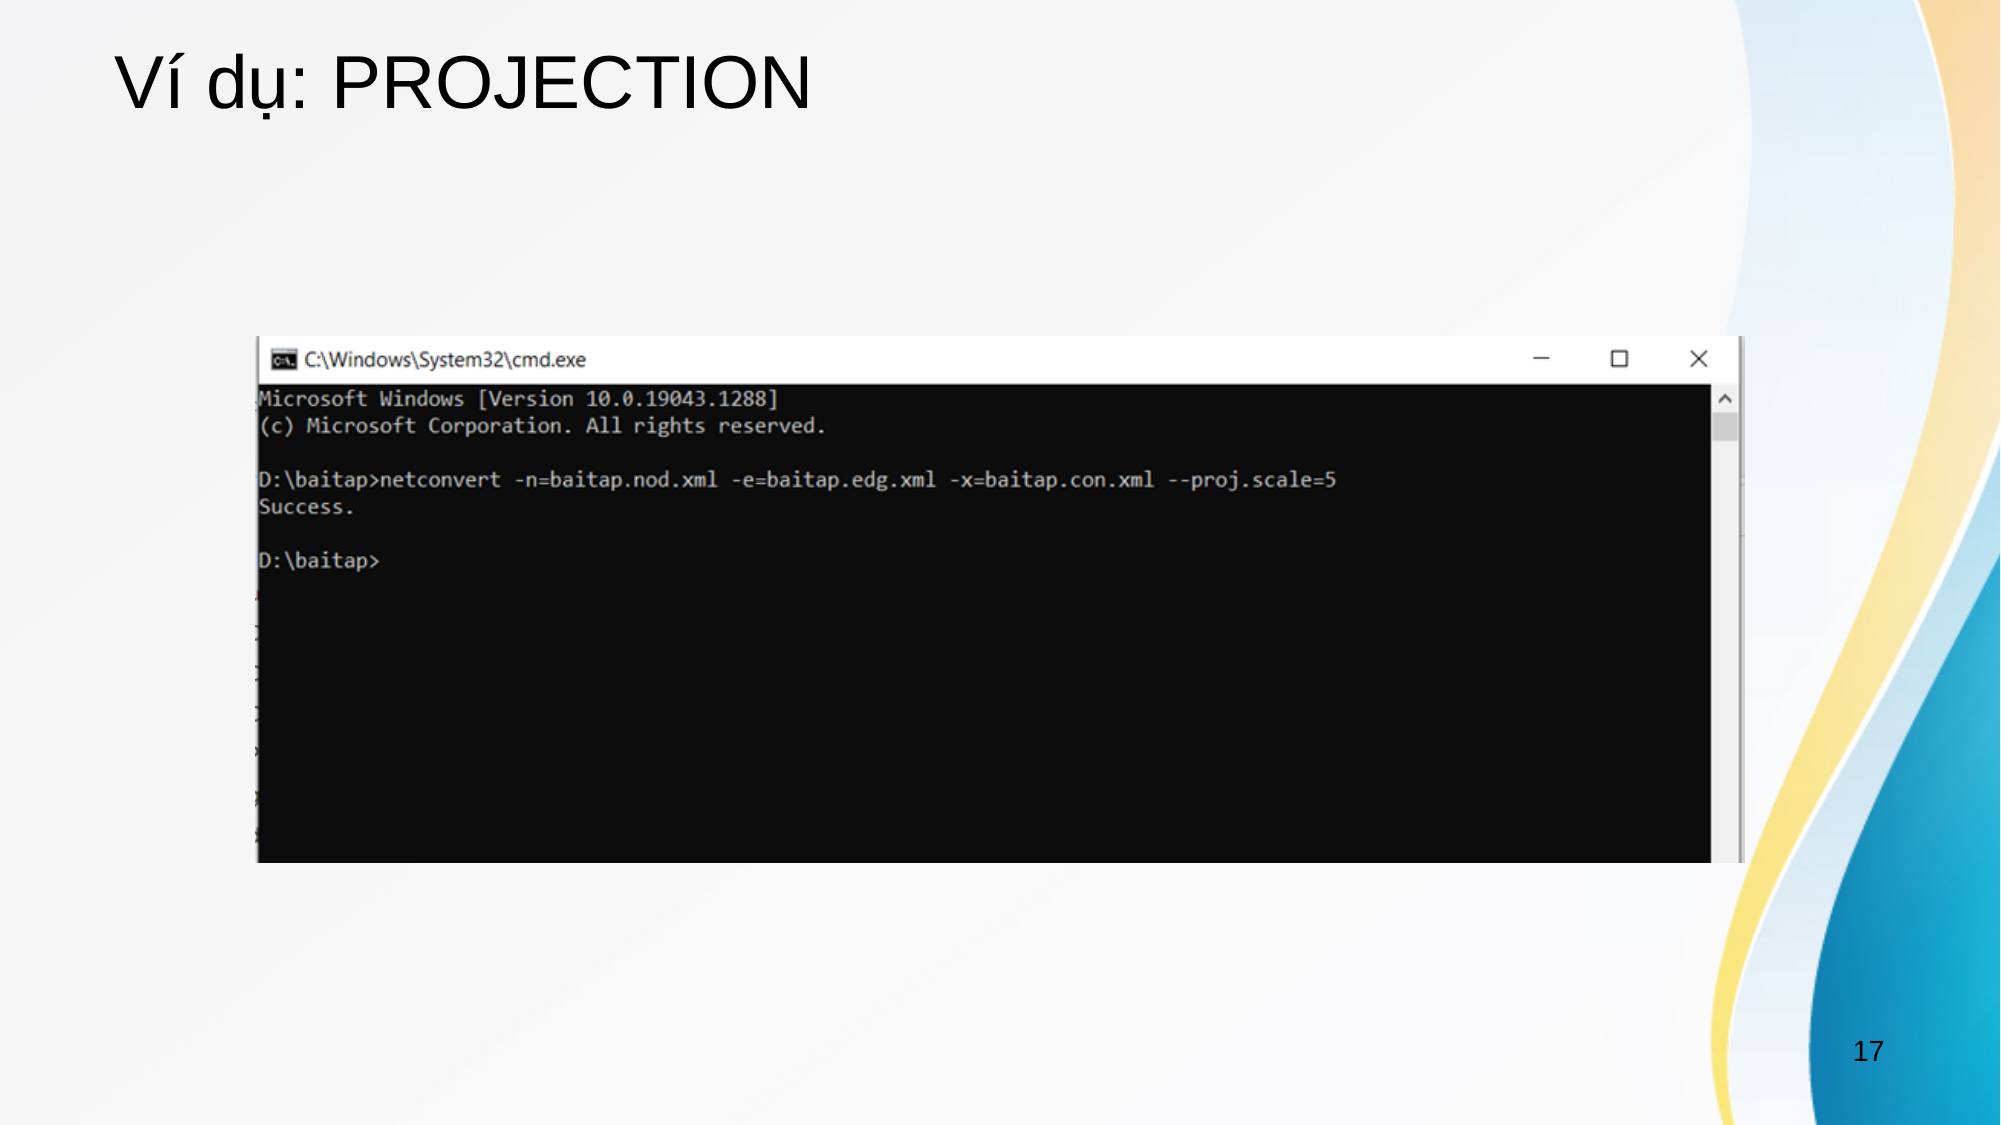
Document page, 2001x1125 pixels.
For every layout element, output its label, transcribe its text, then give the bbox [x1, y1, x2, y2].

slide_number 17 [1433, 1024, 1900, 1103]
picture [0, 0, 2001, 1125]
title Ví dụ: PROJECTION [99, 30, 1901, 127]
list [254, 336, 1745, 863]
